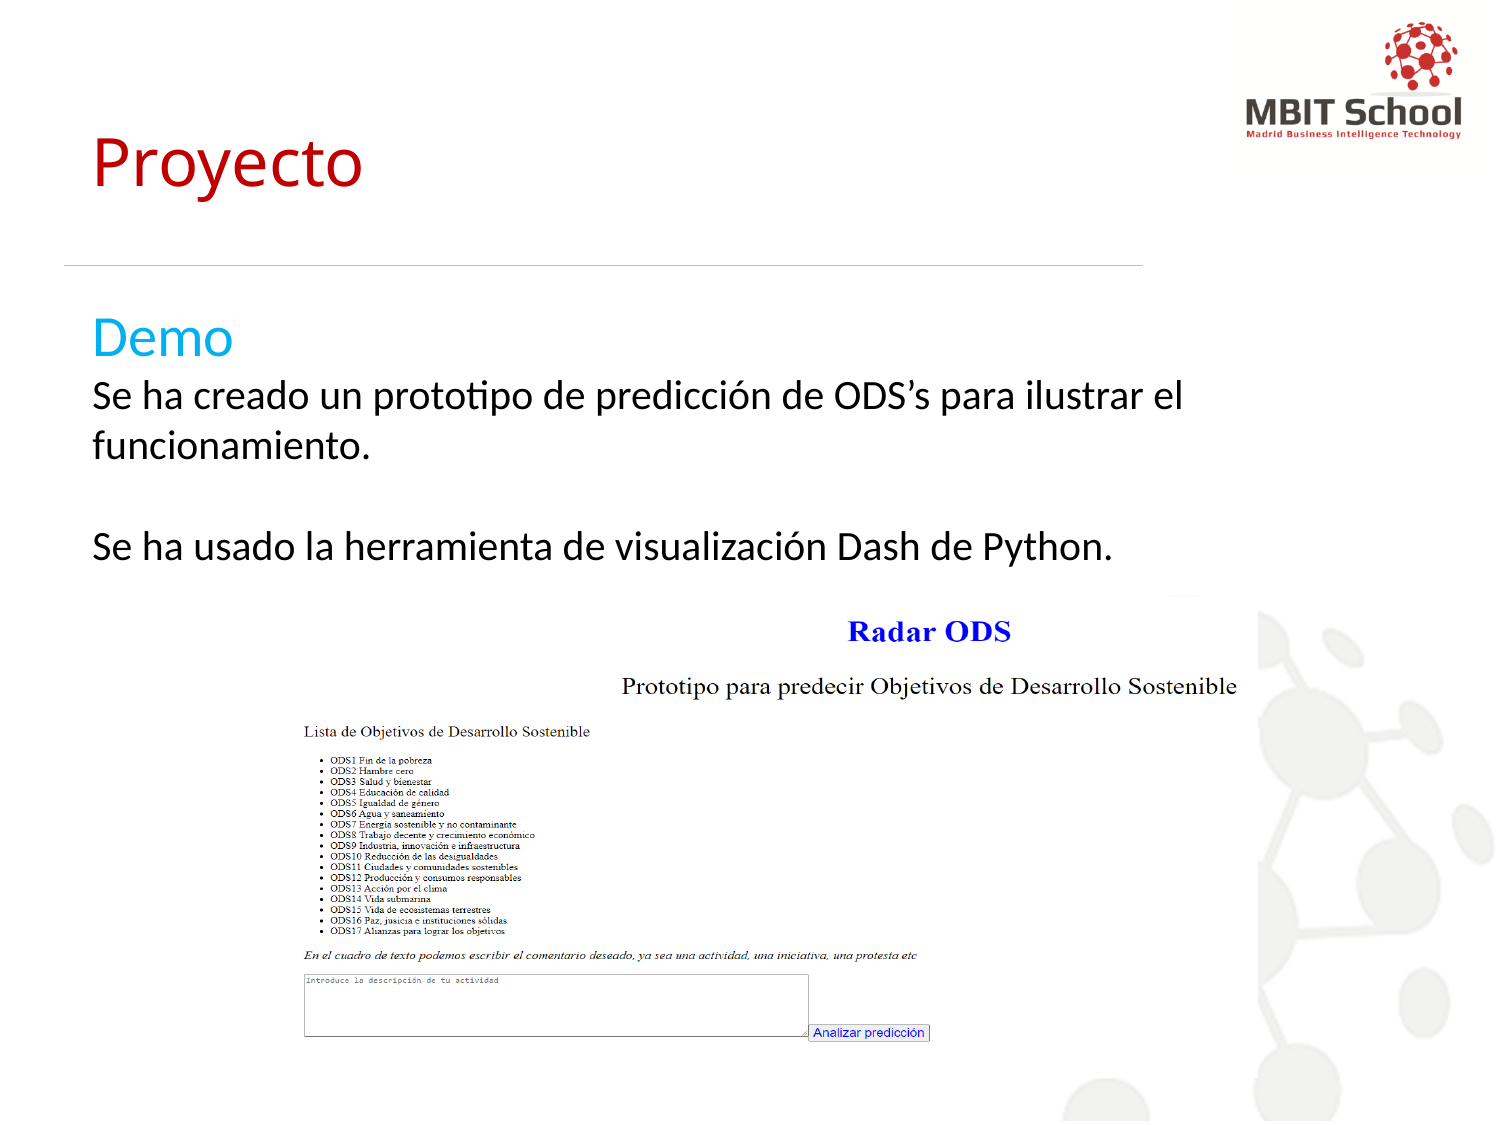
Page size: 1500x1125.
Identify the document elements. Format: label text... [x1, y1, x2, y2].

title Proyecto [76, 66, 1201, 254]
picture [1234, 0, 1496, 178]
text_box Demo Se ha creado un prototipo de predicción de ODS’s para ilustrar el funcionamiento. Se ha usado la herramienta de visualización Dash de Python. [77, 290, 1248, 576]
picture [300, 546, 1500, 1121]
